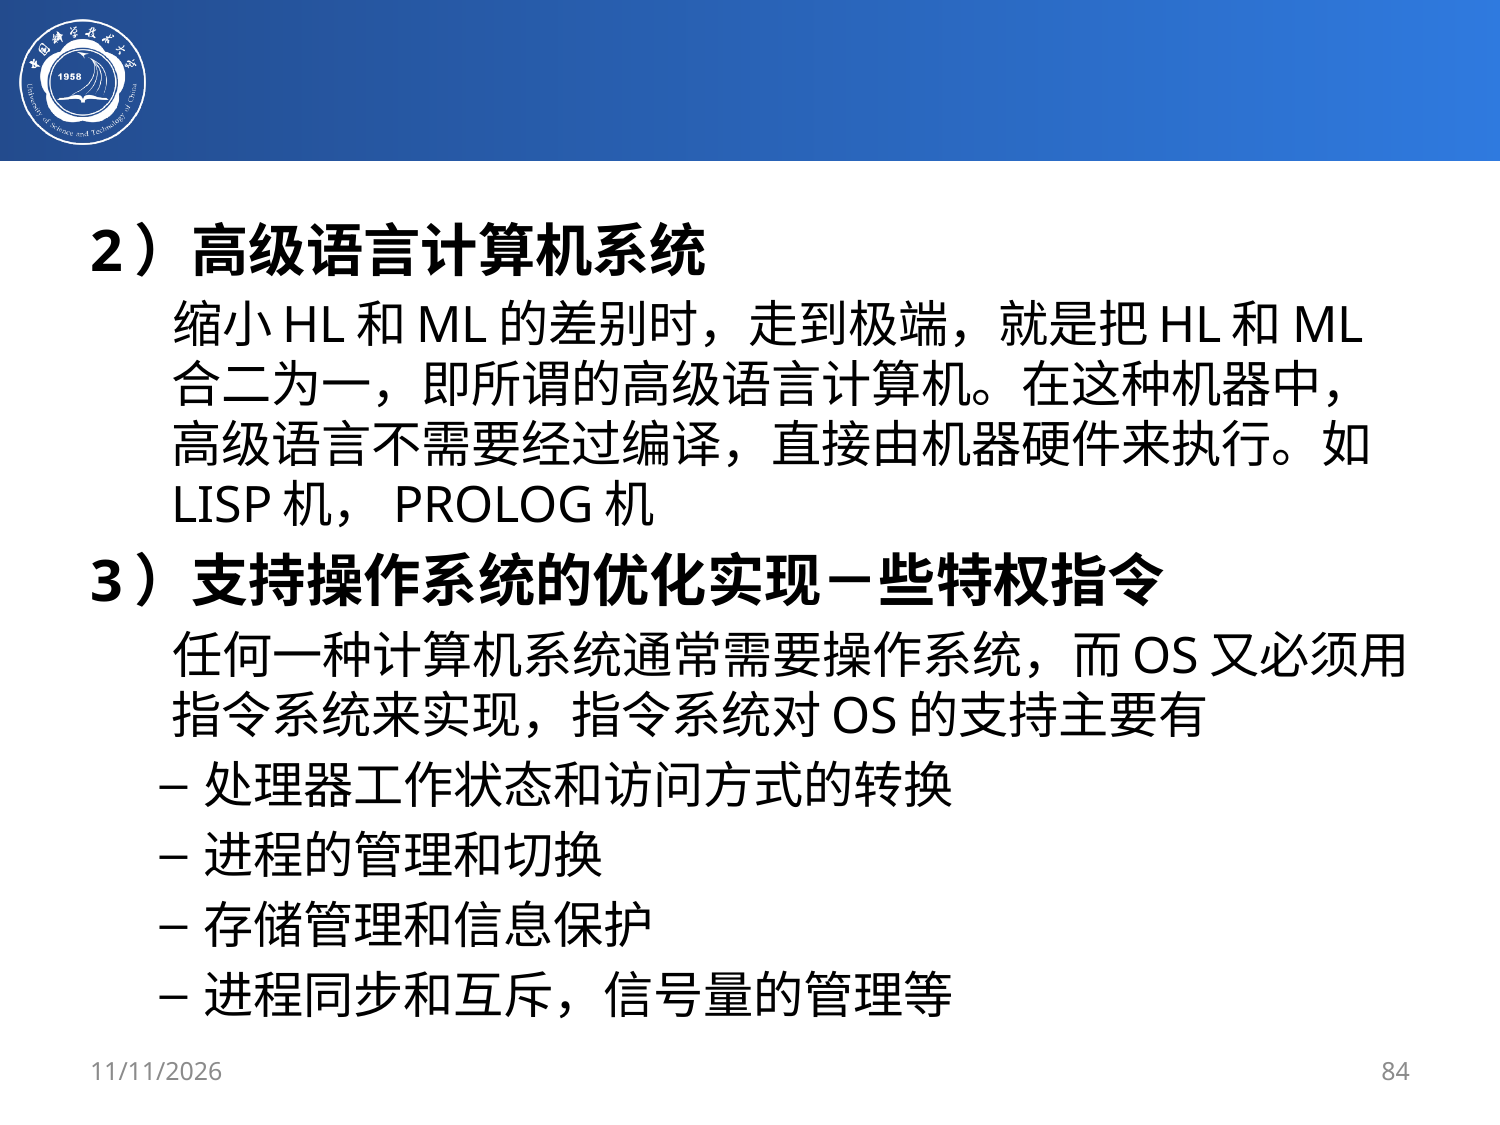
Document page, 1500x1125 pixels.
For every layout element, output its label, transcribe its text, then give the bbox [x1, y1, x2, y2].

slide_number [75, 1042, 425, 1103]
slide_number 84 [1074, 1042, 1425, 1103]
list 2）高级语言计算机系统 缩小HL和ML的差别时，走到极端，就是把HL和ML合二为一，即所谓的高级语言计算机。在这种机器中，高级语言不需要经过编译，直接由机器硬件来执行。如LISP机，PROLOG机 3）支持操作系统的优化实现－些特权指令 任何一种计算机系统通常需要操作系统，而OS又必须用指令系统来实现，指令系统对OS的支持主要有 处理器工作状态和访问方式的转换 进程的管理和切换 存储管理和信息保护 进程同步和互斥，信号量的管理等 [75, 206, 1425, 1036]
picture [19, 19, 146, 145]
